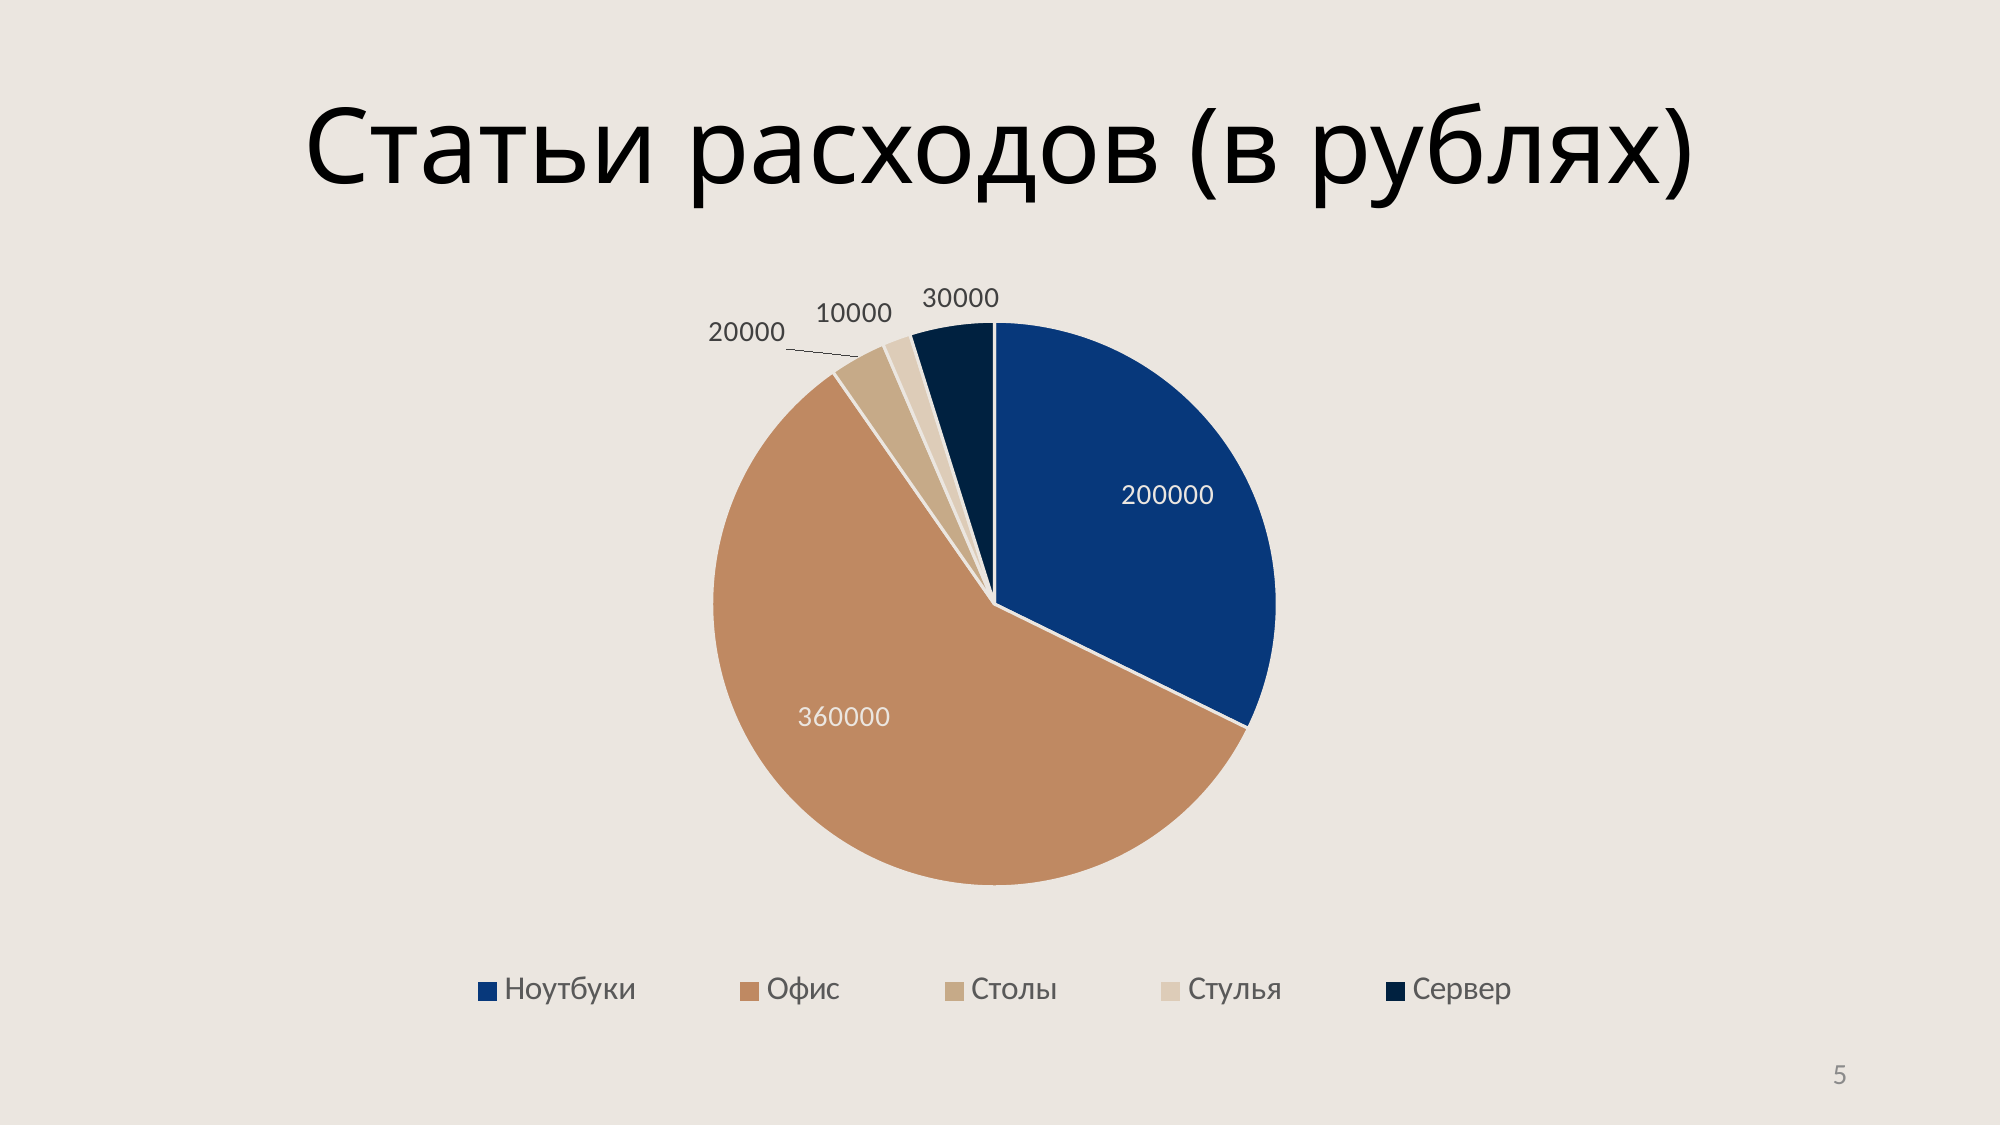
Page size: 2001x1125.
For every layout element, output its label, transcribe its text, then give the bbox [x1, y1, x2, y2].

title Статьи расходов (в рублях) [136, 84, 1862, 214]
slide_number 5 [1412, 1042, 1863, 1103]
chart [278, 231, 1711, 1043]
